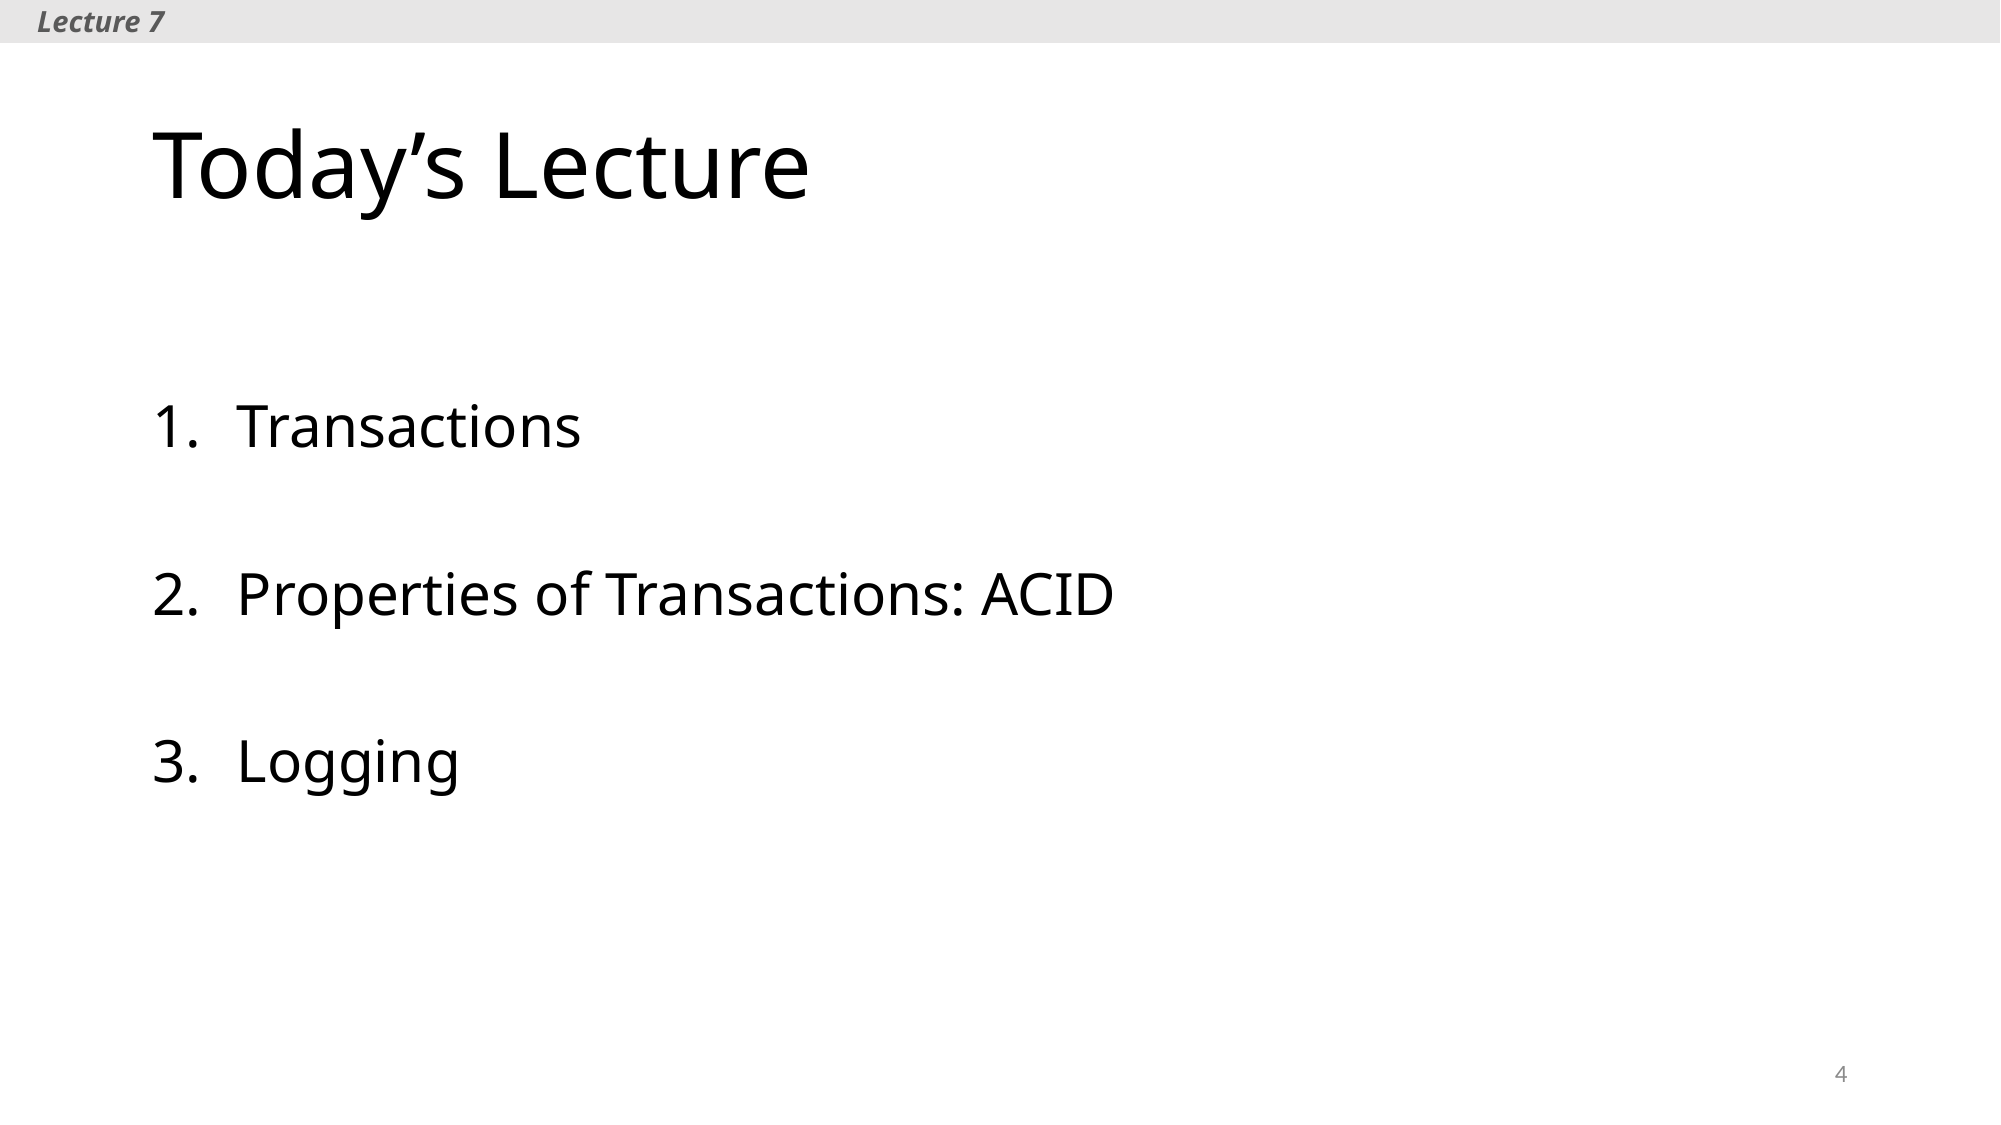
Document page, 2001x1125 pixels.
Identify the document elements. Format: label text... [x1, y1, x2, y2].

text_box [0, 0, 2000, 47]
title Today’s Lecture [137, 59, 1863, 278]
list Transactions Properties of Transactions: ACID Logging [137, 299, 1863, 1014]
slide_number 4 [1412, 1042, 1863, 1103]
